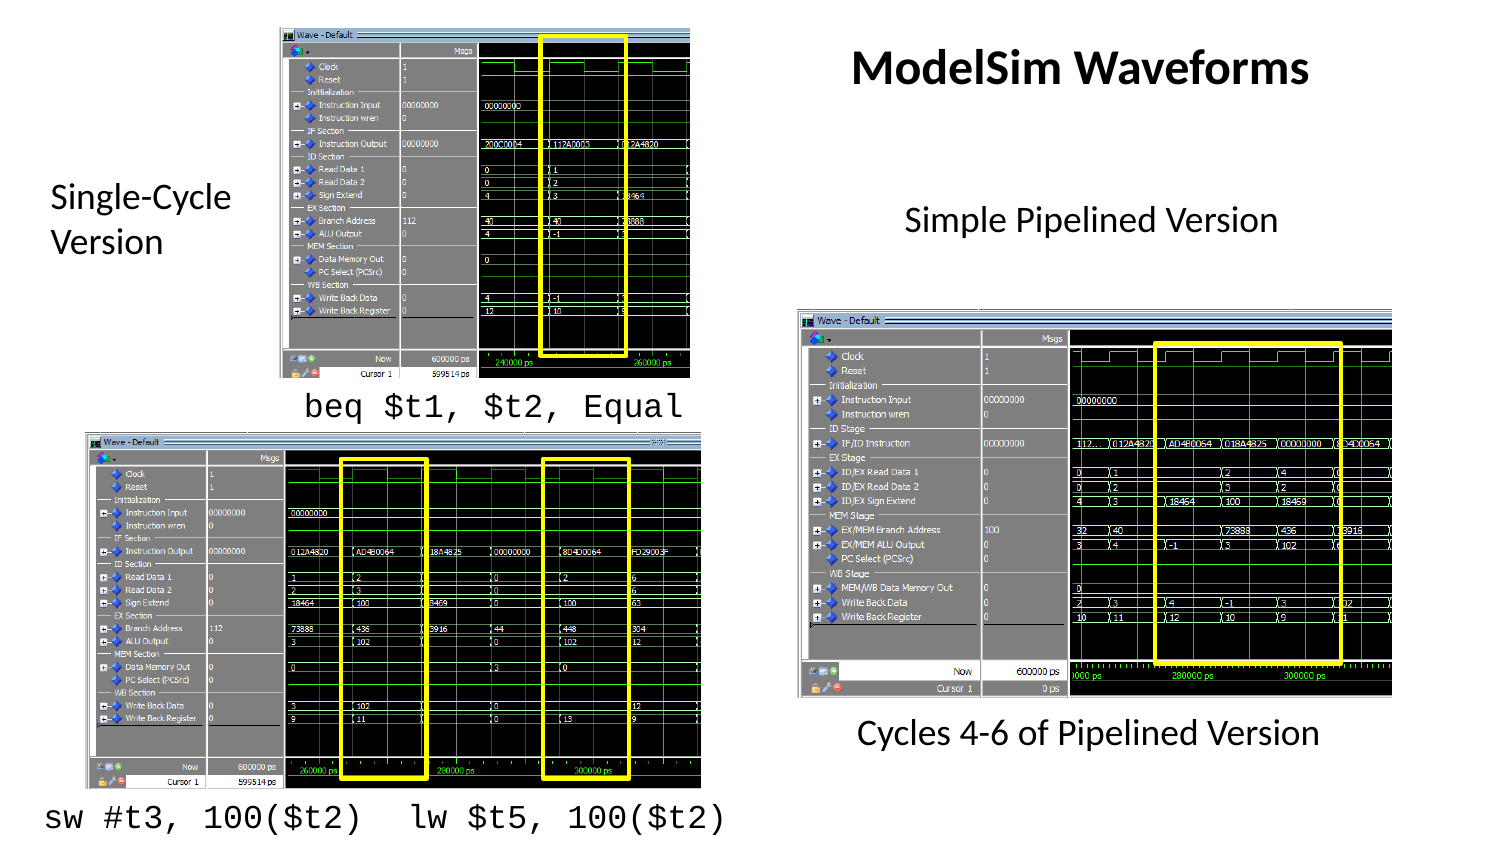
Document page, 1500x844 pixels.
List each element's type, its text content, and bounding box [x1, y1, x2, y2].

text_box Cycles 4-6 of Pipelined Version [842, 700, 1347, 761]
text_box Single-Cycle Version [35, 164, 250, 270]
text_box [279, 26, 753, 434]
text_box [797, 309, 1392, 698]
list ModelSim Waveforms [835, 27, 1354, 125]
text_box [28, 432, 749, 844]
text_box Simple Pipelined Version [889, 187, 1300, 248]
